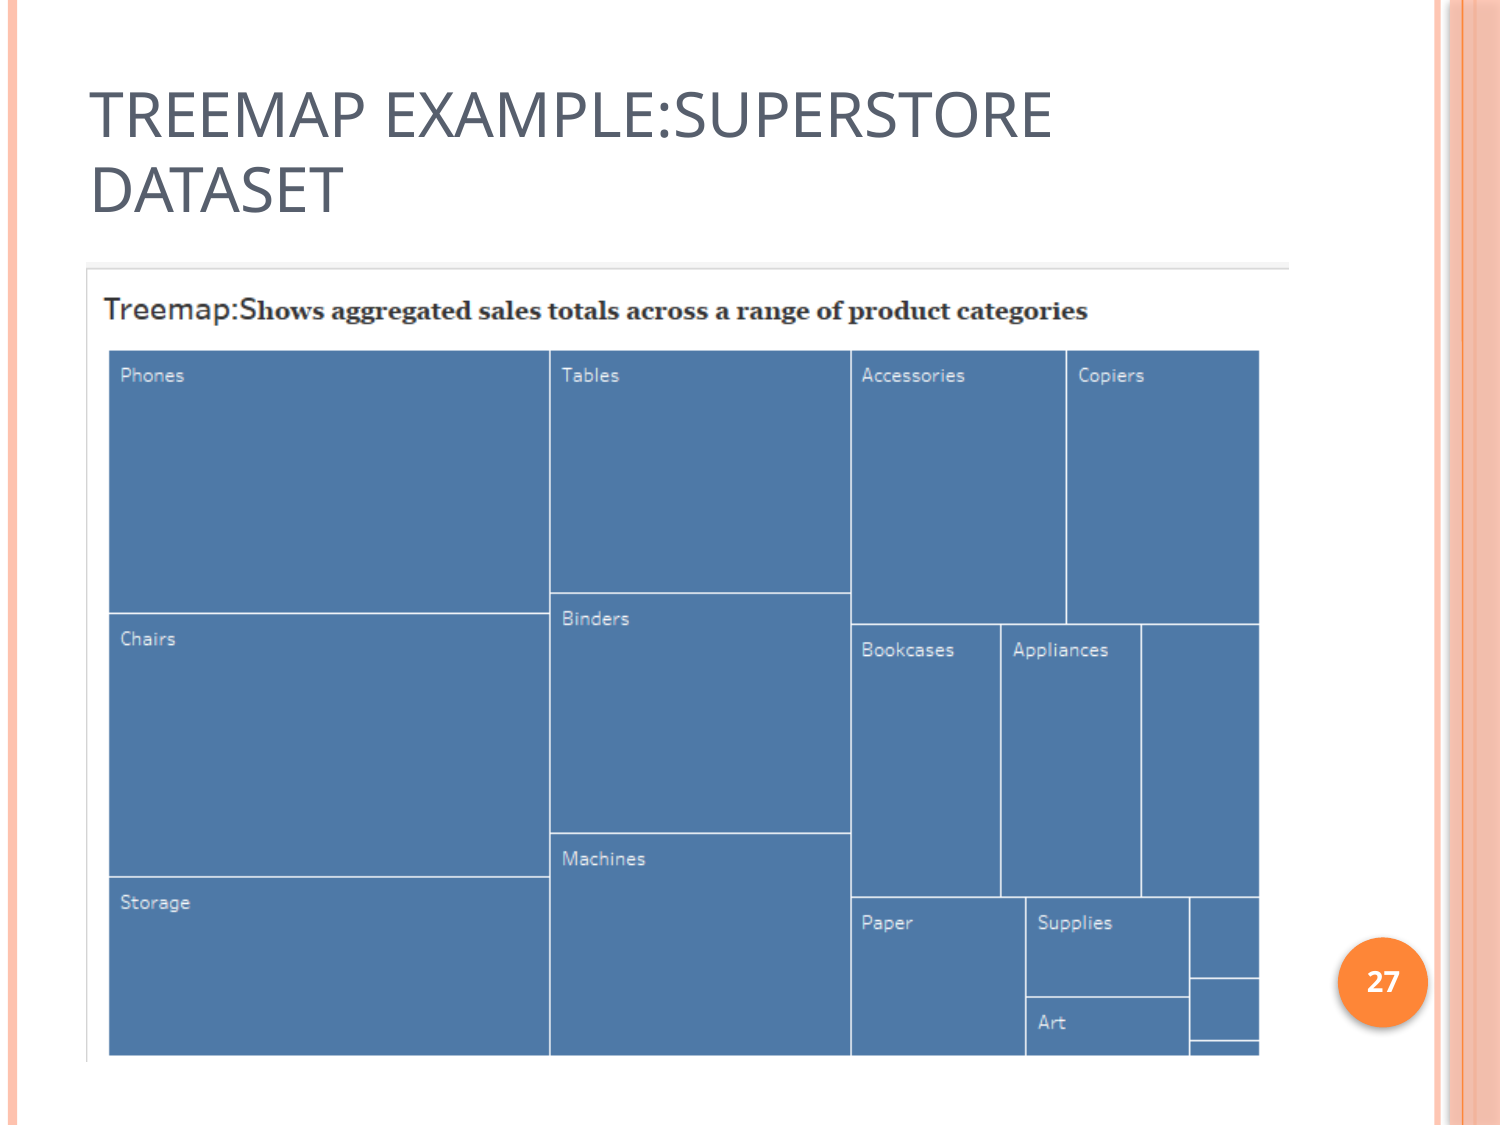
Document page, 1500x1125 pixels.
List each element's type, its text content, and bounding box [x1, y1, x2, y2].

title Treemap example:superstore dataset [75, 45, 1300, 233]
slide_number 27 [1333, 940, 1434, 1027]
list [86, 261, 1289, 1063]
